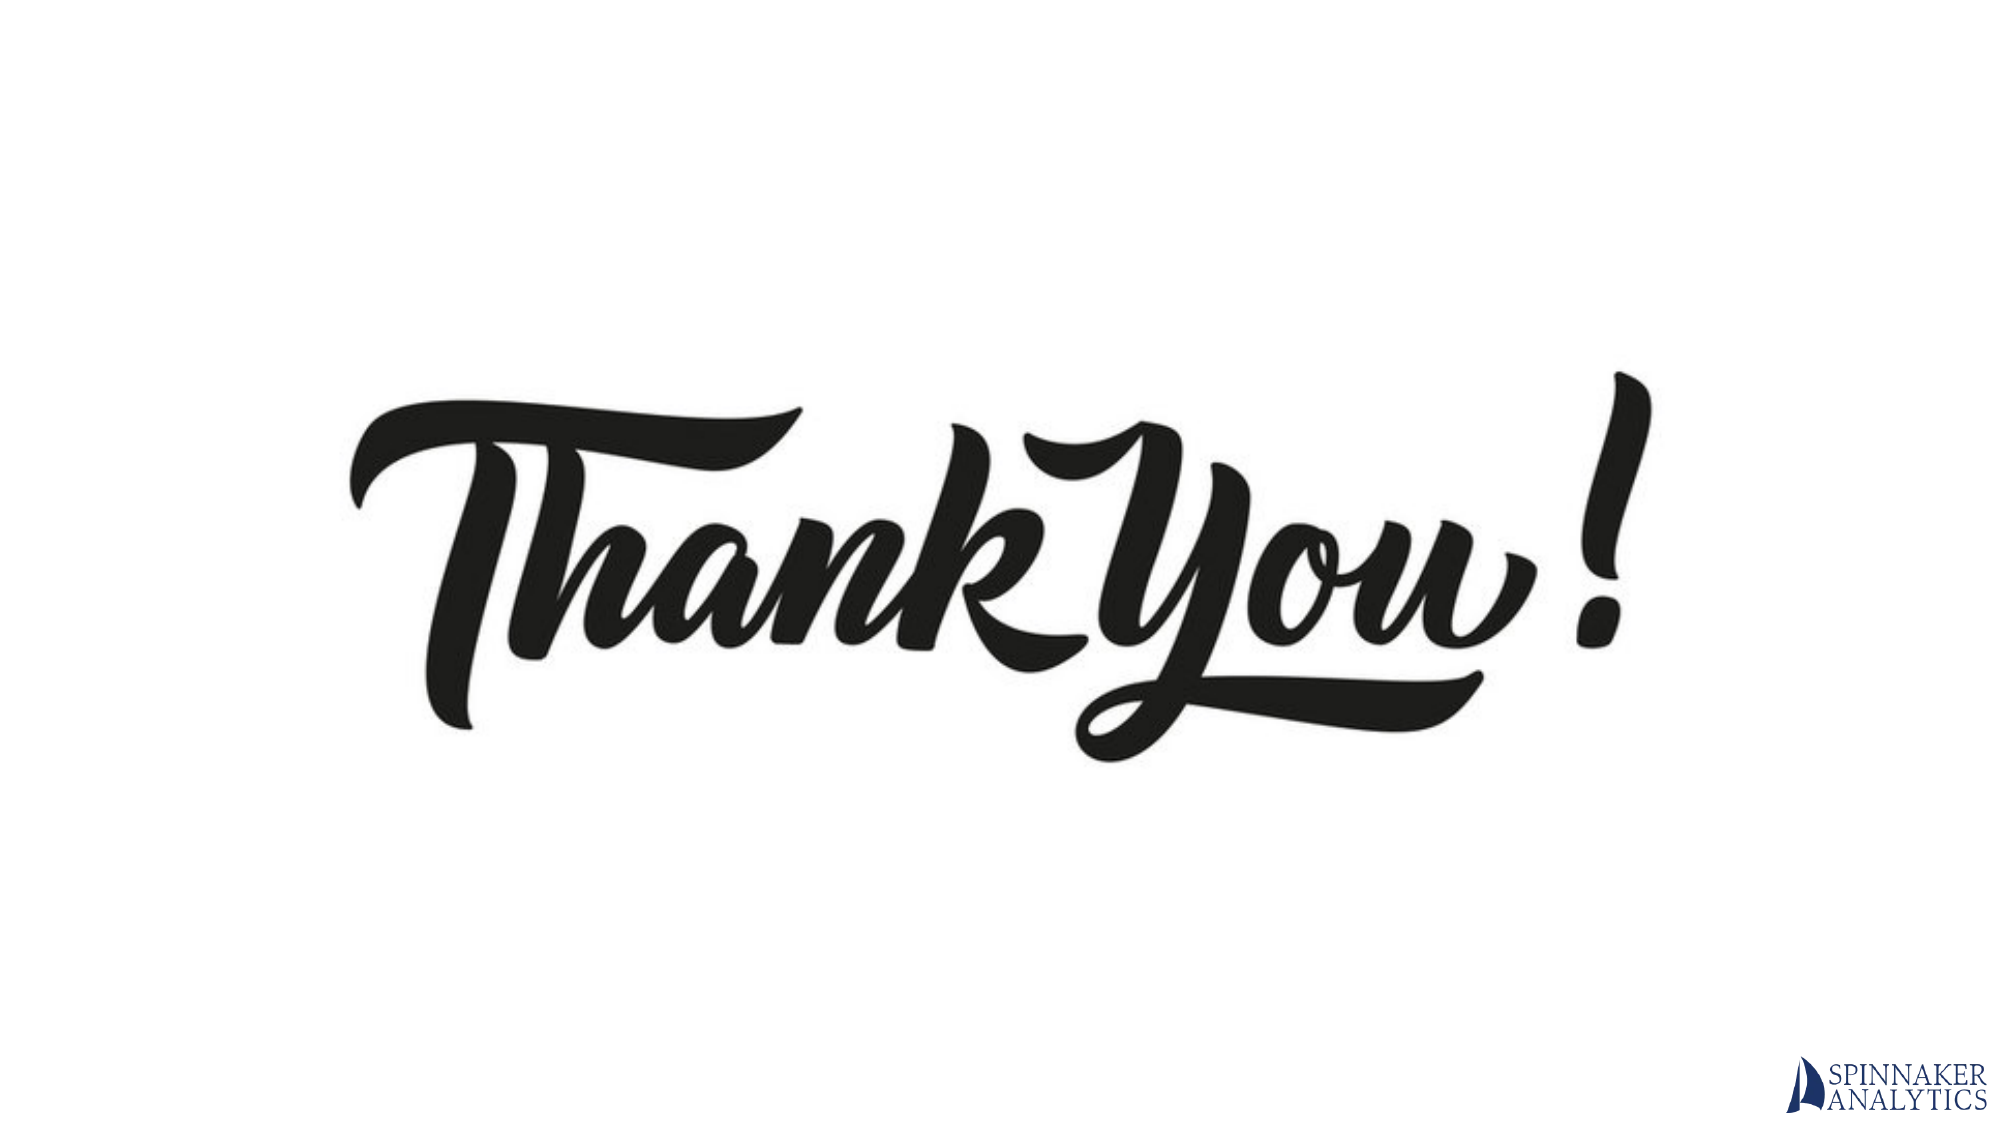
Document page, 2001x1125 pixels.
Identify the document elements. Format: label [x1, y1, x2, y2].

picture [125, 190, 1875, 935]
picture [1786, 1056, 1987, 1113]
